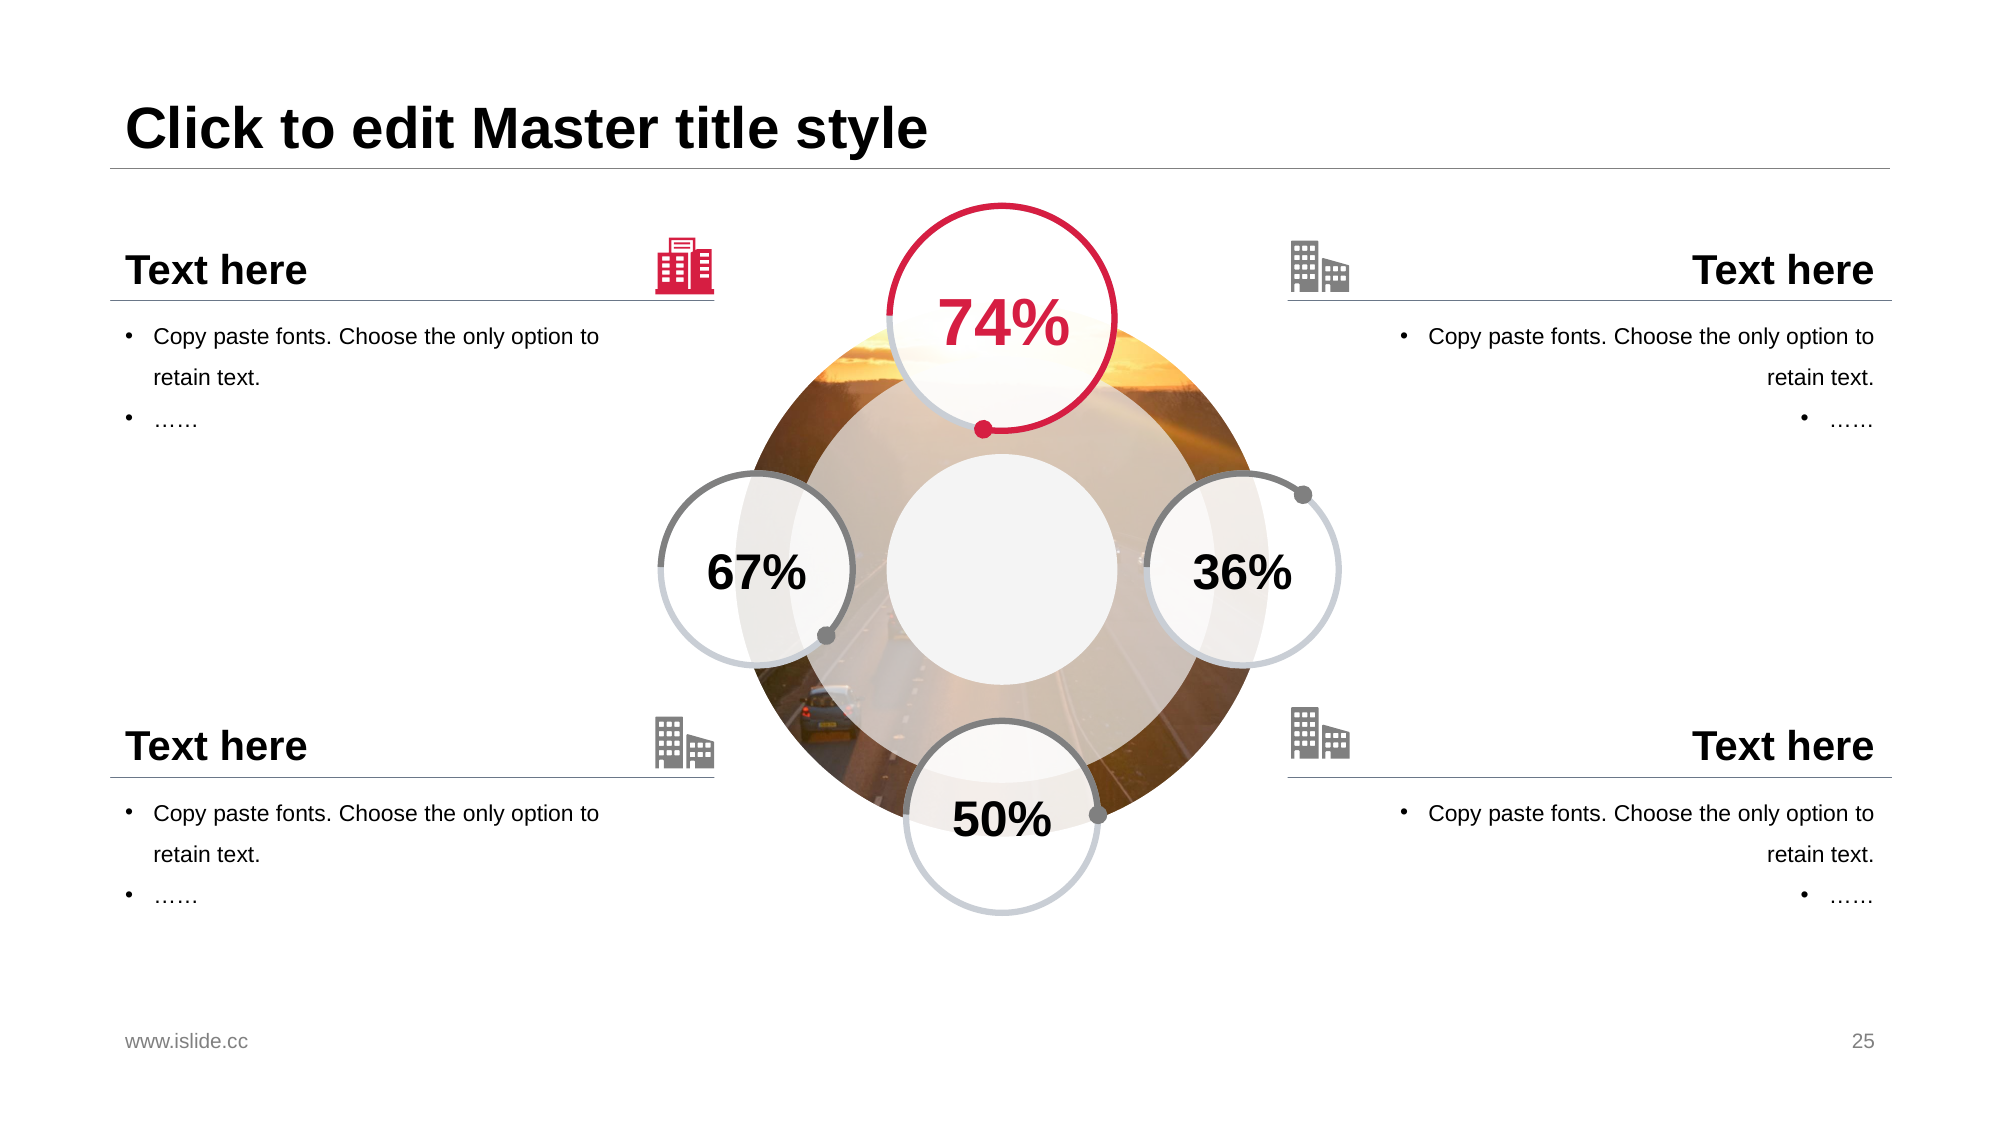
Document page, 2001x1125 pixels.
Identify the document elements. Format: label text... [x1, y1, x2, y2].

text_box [1328, 777, 1890, 919]
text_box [906, 720, 1099, 913]
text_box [1146, 473, 1339, 666]
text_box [1328, 704, 1890, 776]
title Click to edit Master title style [109, 0, 1890, 169]
footer www.islide.cc [109, 1023, 790, 1058]
text_box [747, 322, 889, 473]
text_box [1099, 666, 1257, 823]
text_box [1291, 707, 1319, 759]
text_box [1322, 724, 1328, 759]
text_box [660, 473, 853, 666]
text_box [1328, 301, 1890, 443]
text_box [110, 227, 715, 443]
text_box [1321, 257, 1328, 292]
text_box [889, 205, 1115, 431]
text_box [1115, 322, 1257, 473]
text_box [747, 666, 906, 824]
slide_number 25 [1412, 1023, 1890, 1058]
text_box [1328, 227, 1890, 300]
text_box [1291, 240, 1319, 292]
text_box [811, 388, 1193, 760]
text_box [110, 704, 715, 919]
